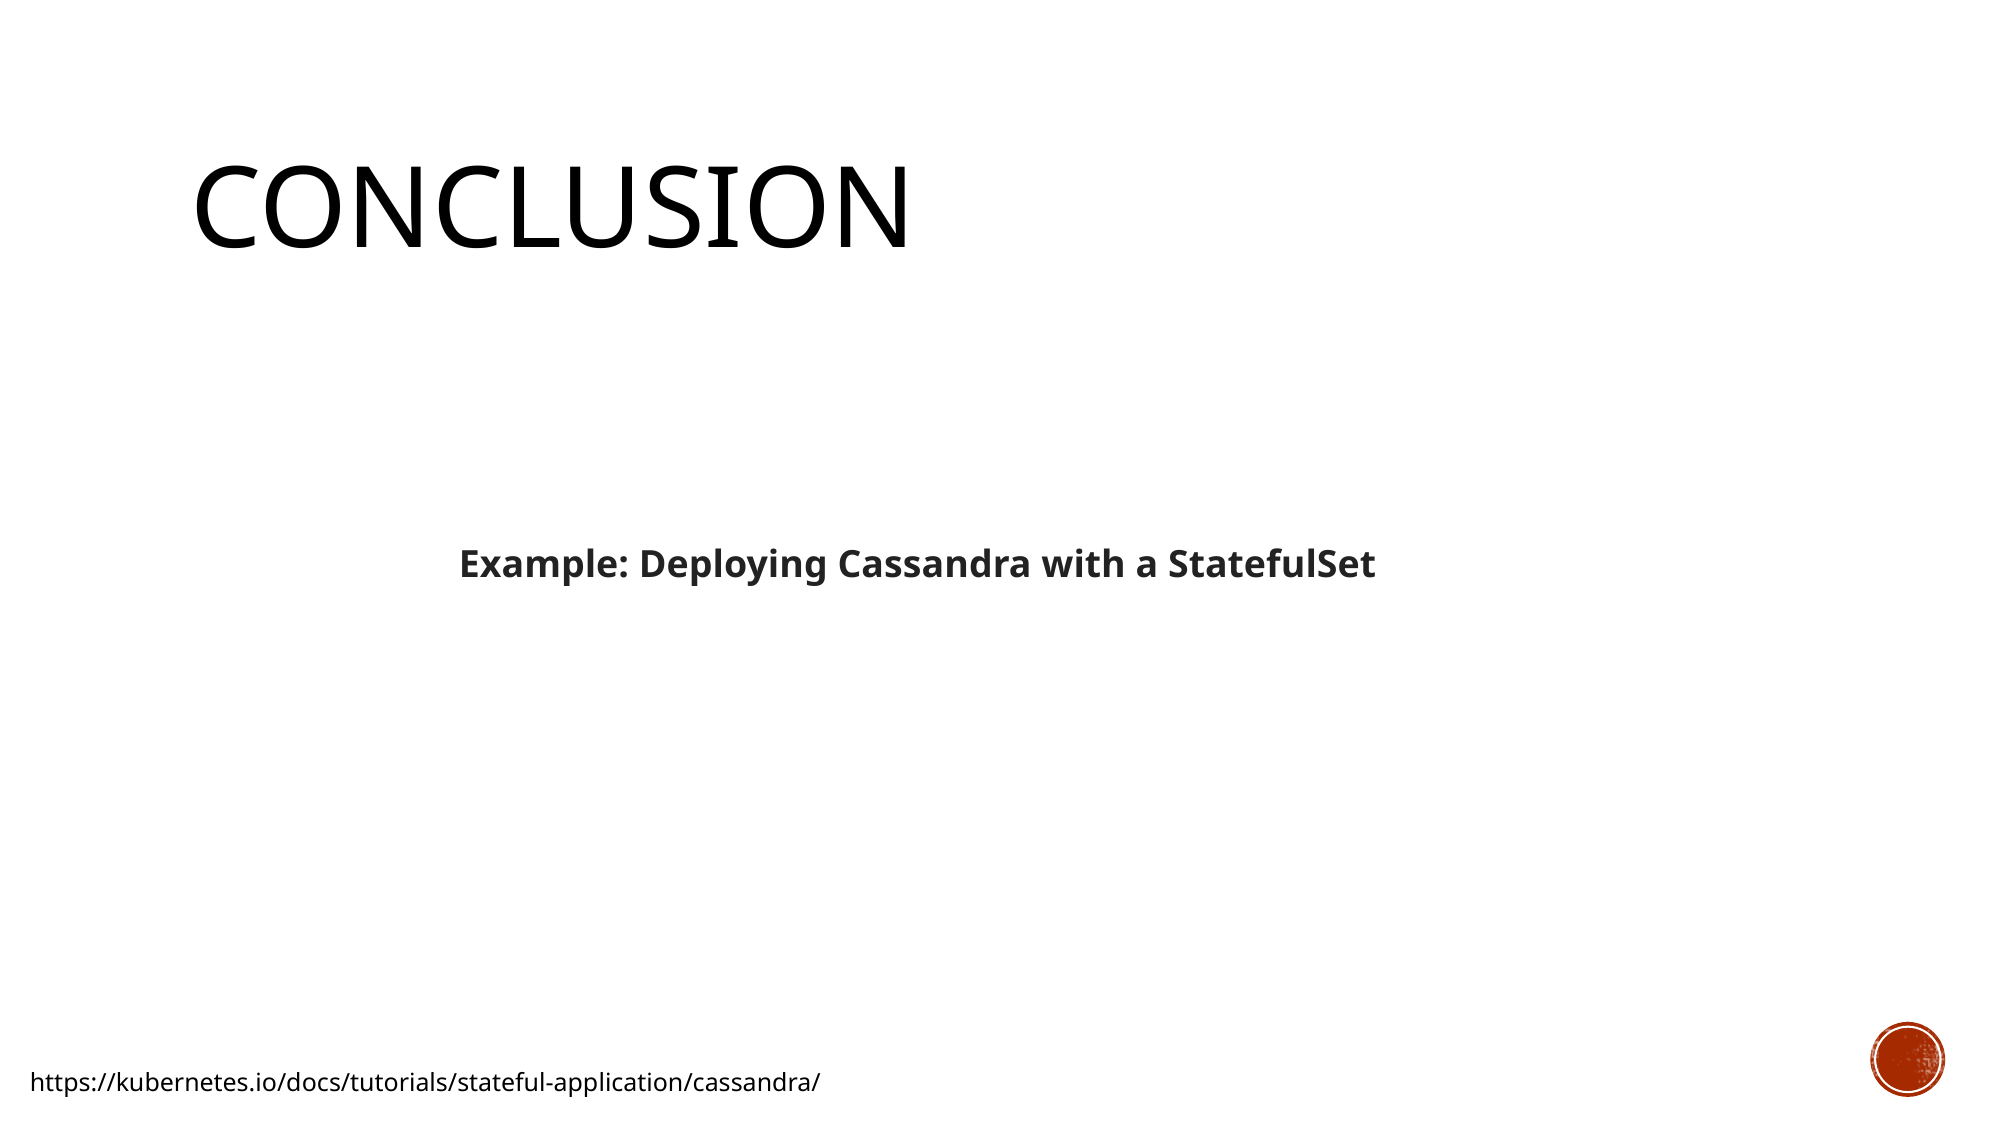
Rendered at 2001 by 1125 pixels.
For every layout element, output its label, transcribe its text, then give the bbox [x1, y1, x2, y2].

title Conclusion [175, 79, 1826, 344]
text_box https://kubernetes.io/docs/tutorials/stateful-application/cassandra/ [14, 1058, 840, 1104]
text_box Example: Deploying Cassandra with a StatefulSet [444, 532, 1445, 592]
